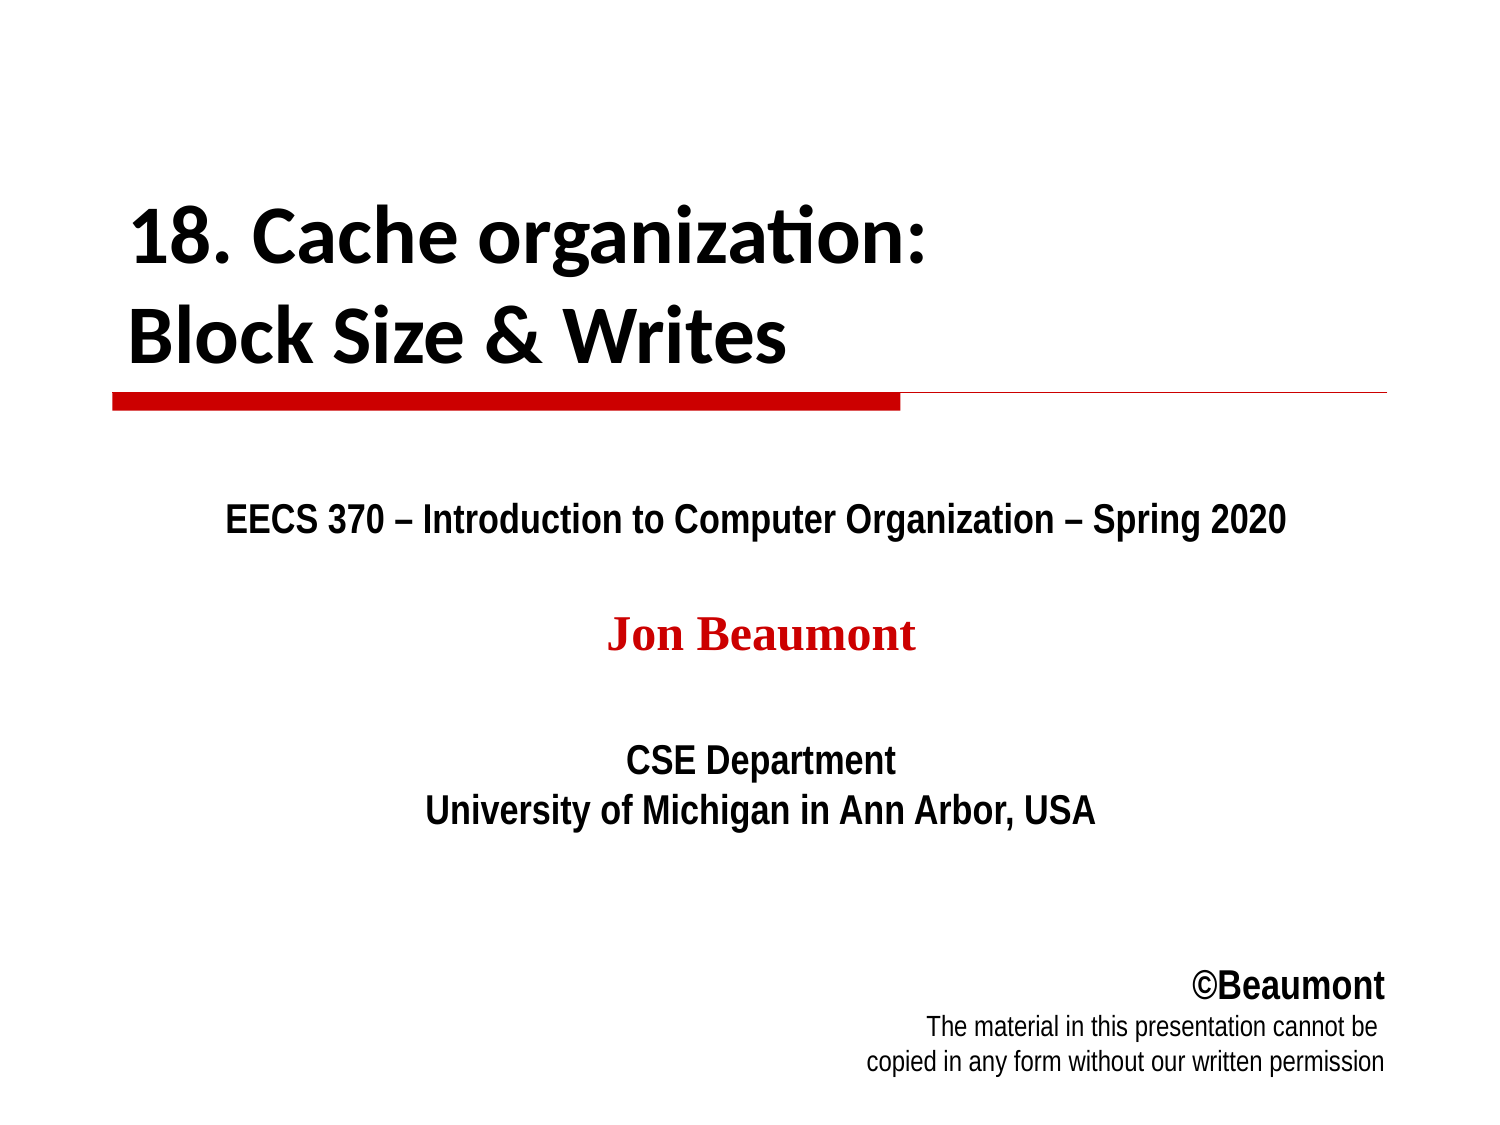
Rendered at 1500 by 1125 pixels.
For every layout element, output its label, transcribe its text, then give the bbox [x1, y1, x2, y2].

title 18. Cache organization: Block Size & Writes [112, 162, 1388, 388]
